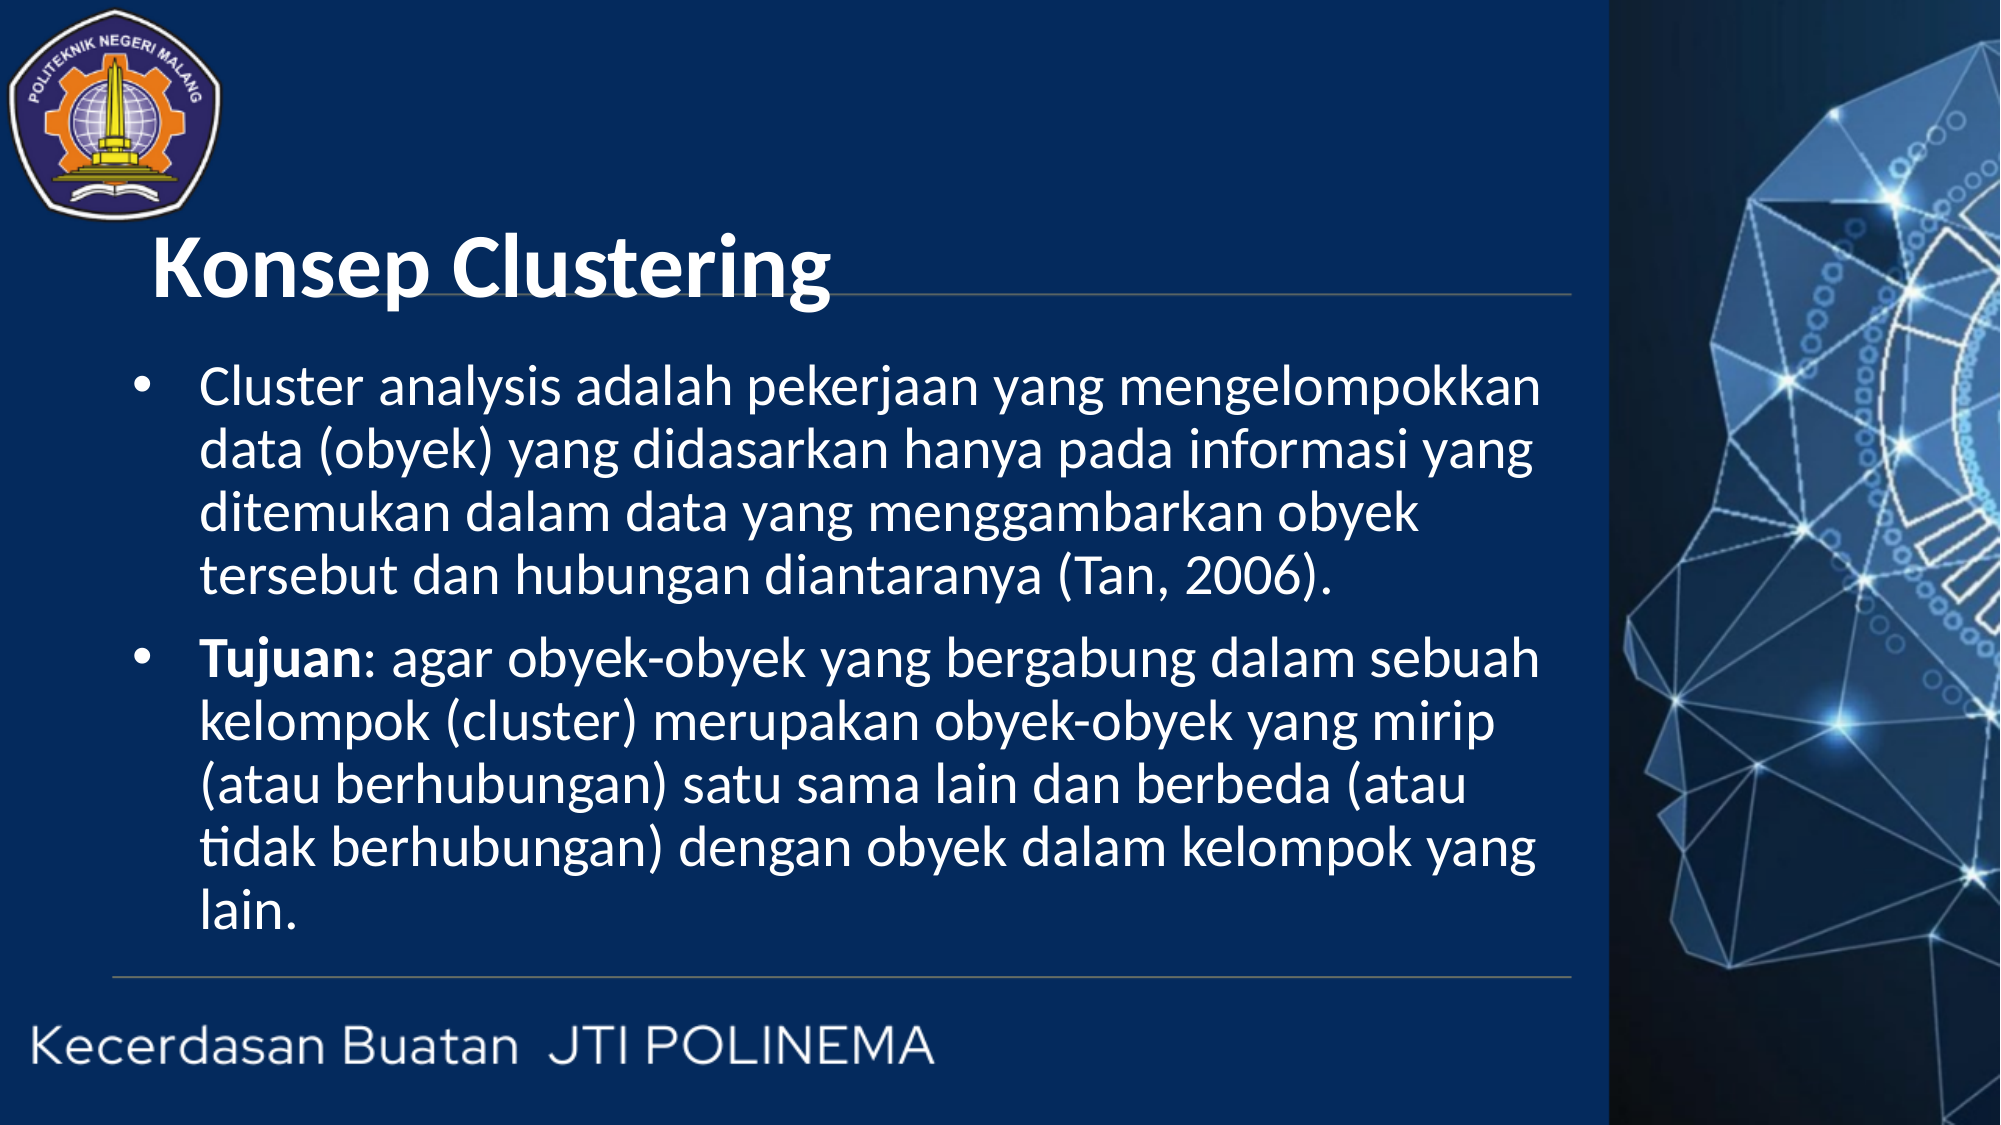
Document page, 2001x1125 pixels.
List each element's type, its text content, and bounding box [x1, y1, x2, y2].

list Cluster analysis adalah pekerjaan yang mengelompokkan data (obyek) yang didasarkan hanya pada informasi yang ditemukan dalam data yang menggambarkan obyek tersebut dan hubungan diantaranya (Tan, 2006). Tujuan: agar obyek-obyek yang bergabung dalam sebuah kelompok (cluster) merupakan obyek-obyek yang mirip (atau berhubungan) satu sama lain dan berbeda (atau tidak berhubungan) dengan obyek dalam kelompok yang lain. [109, 347, 1612, 959]
title Konsep Clustering [137, 209, 1612, 326]
picture [0, 0, 2000, 1125]
